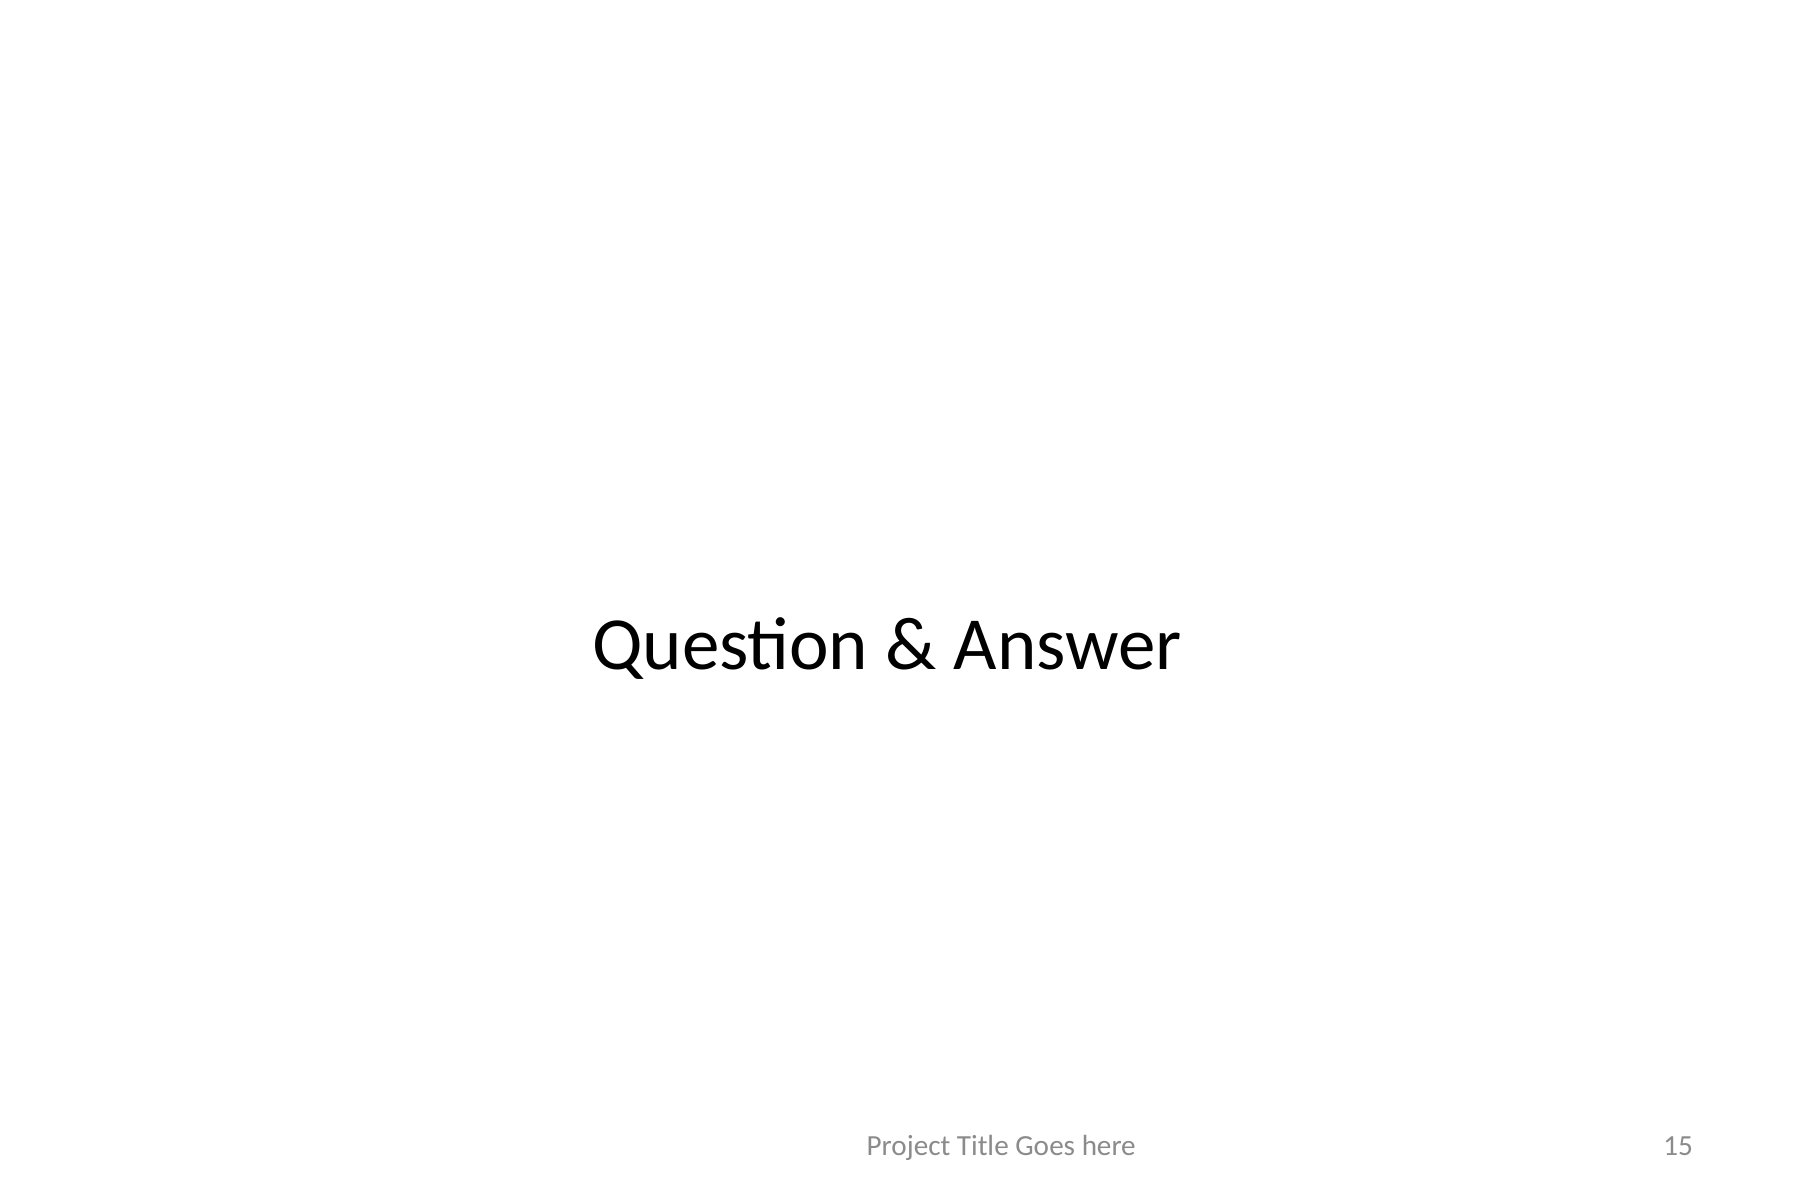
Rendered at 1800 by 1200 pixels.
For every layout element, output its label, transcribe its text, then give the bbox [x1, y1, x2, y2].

footer Project Title Goes here [615, 1112, 1388, 1177]
slide_number 15 [1388, 1112, 1710, 1177]
text_box Question & Answer [362, 587, 1413, 693]
